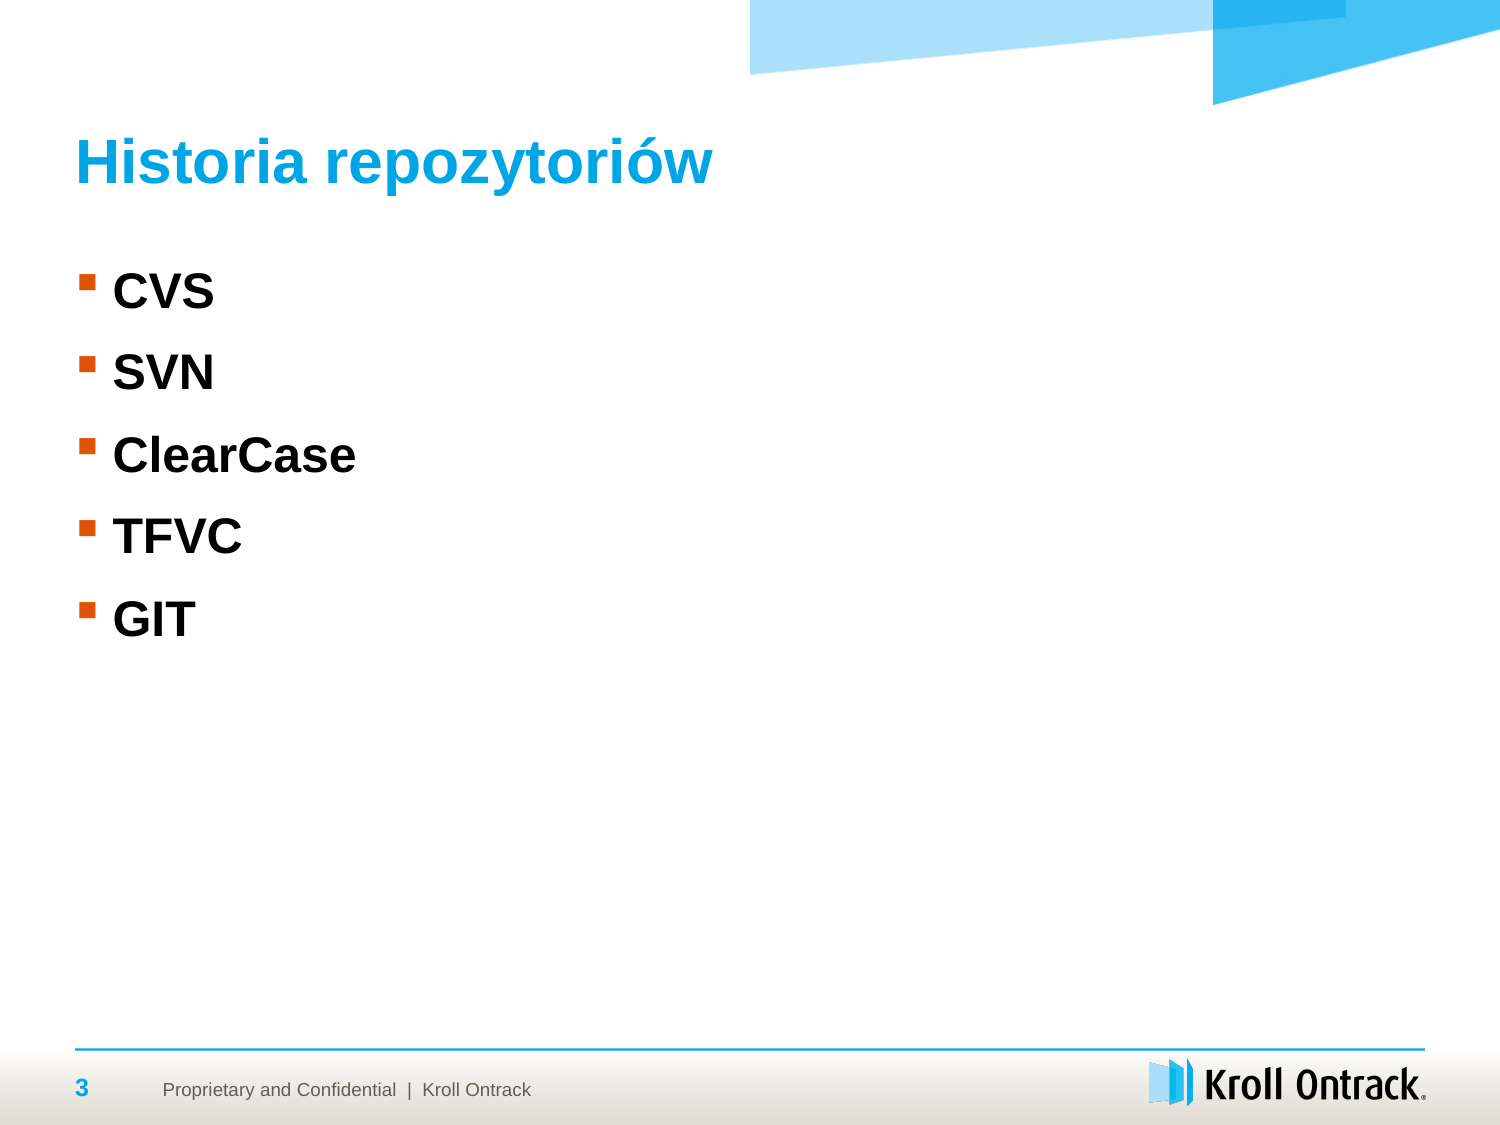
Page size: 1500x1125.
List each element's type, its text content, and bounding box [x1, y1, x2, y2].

picture [1149, 1058, 1426, 1106]
list CVS SVN ClearCase TFVC GIT [74, 262, 1425, 1041]
title Historia repozytoriów [74, 120, 1425, 211]
slide_number 3 [74, 1055, 151, 1102]
picture [750, 0, 1500, 105]
